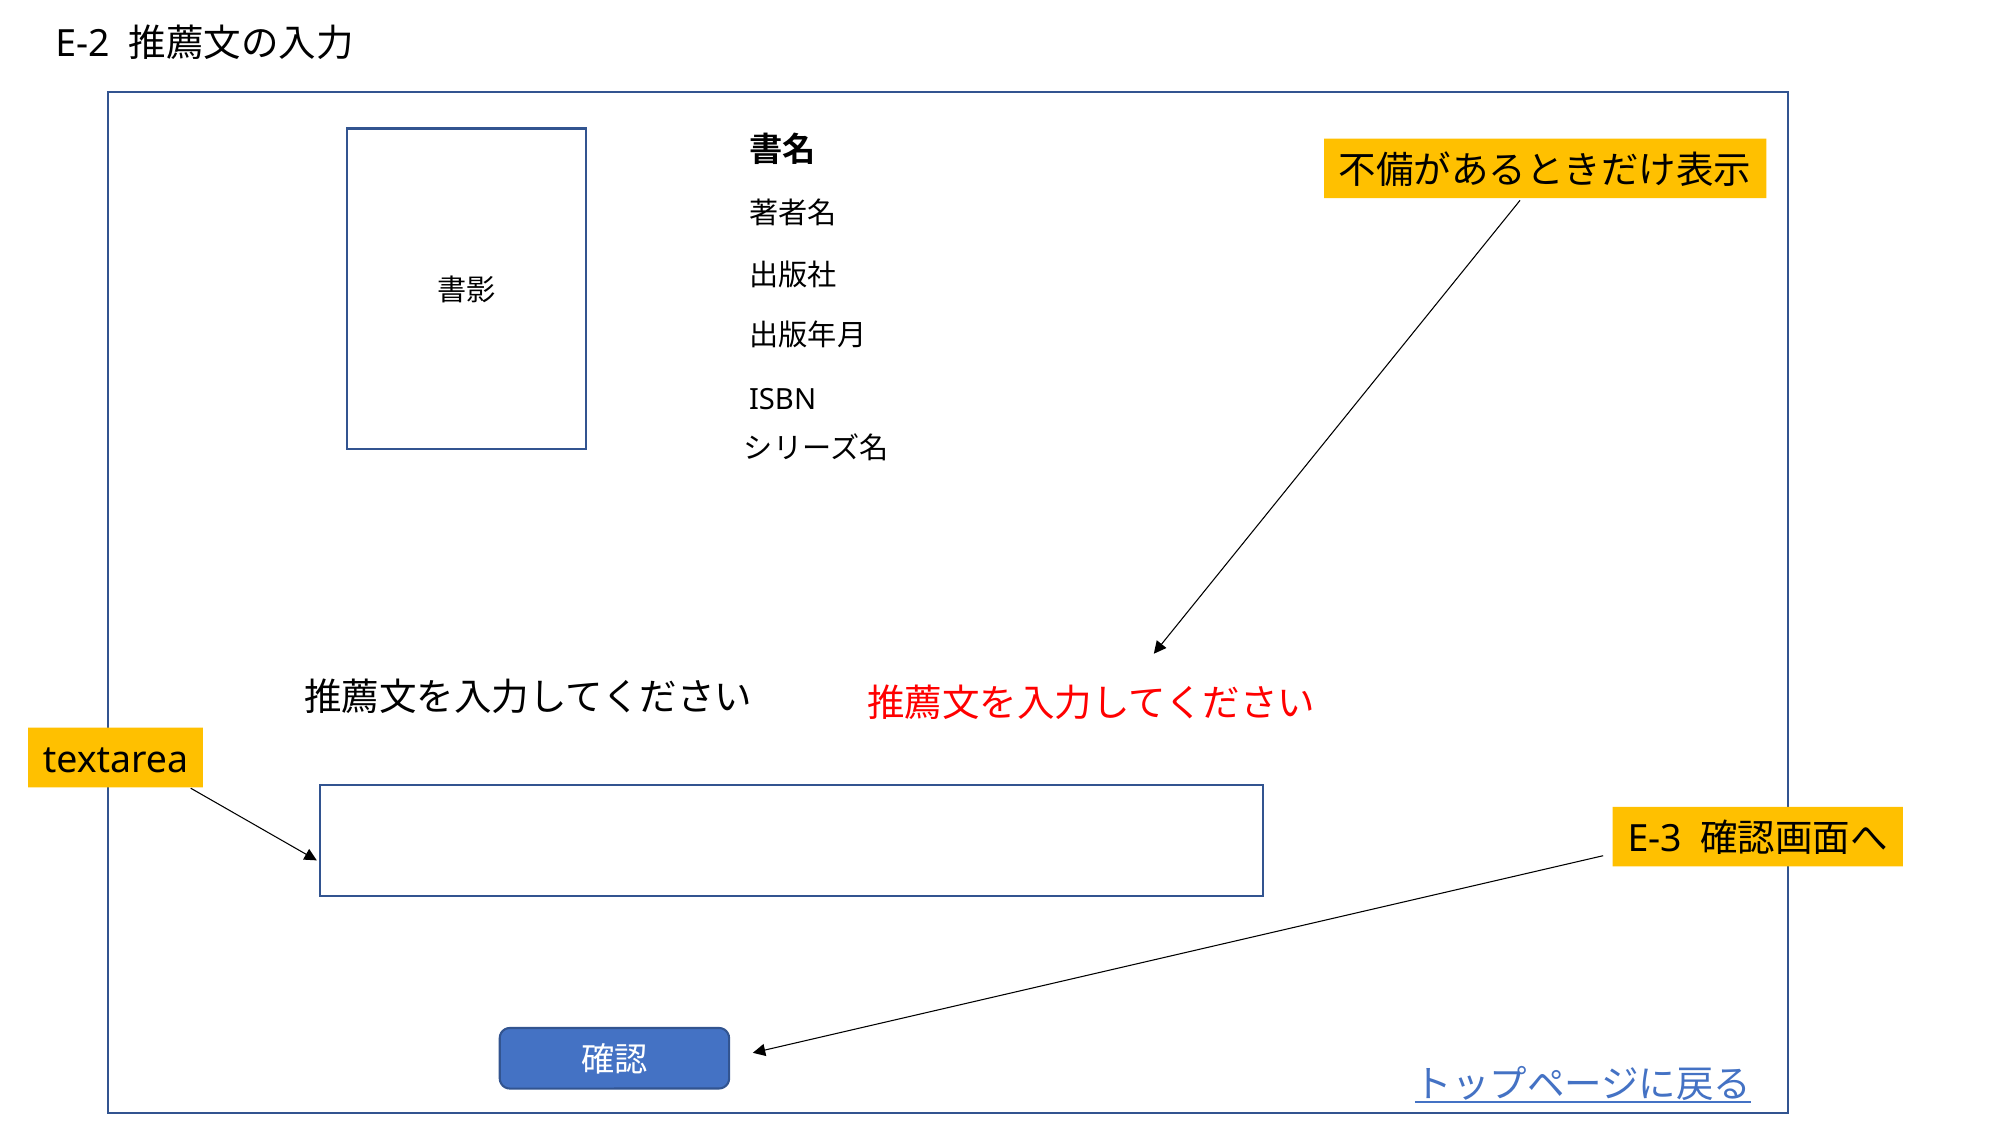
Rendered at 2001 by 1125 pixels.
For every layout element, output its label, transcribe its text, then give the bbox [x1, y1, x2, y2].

text_box [107, 91, 1789, 1114]
text_box 不備があるときだけ表示 [1324, 138, 1767, 199]
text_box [190, 788, 317, 861]
text_box textarea [28, 727, 203, 788]
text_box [752, 855, 1604, 1053]
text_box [1153, 200, 1520, 654]
text_box 確認 [498, 1026, 731, 1090]
text_box E-3 確認画面へ [1612, 806, 1903, 867]
text_box E-2 推薦文の入力 [40, 11, 369, 72]
text_box トップページに戻る [1399, 1052, 1767, 1113]
